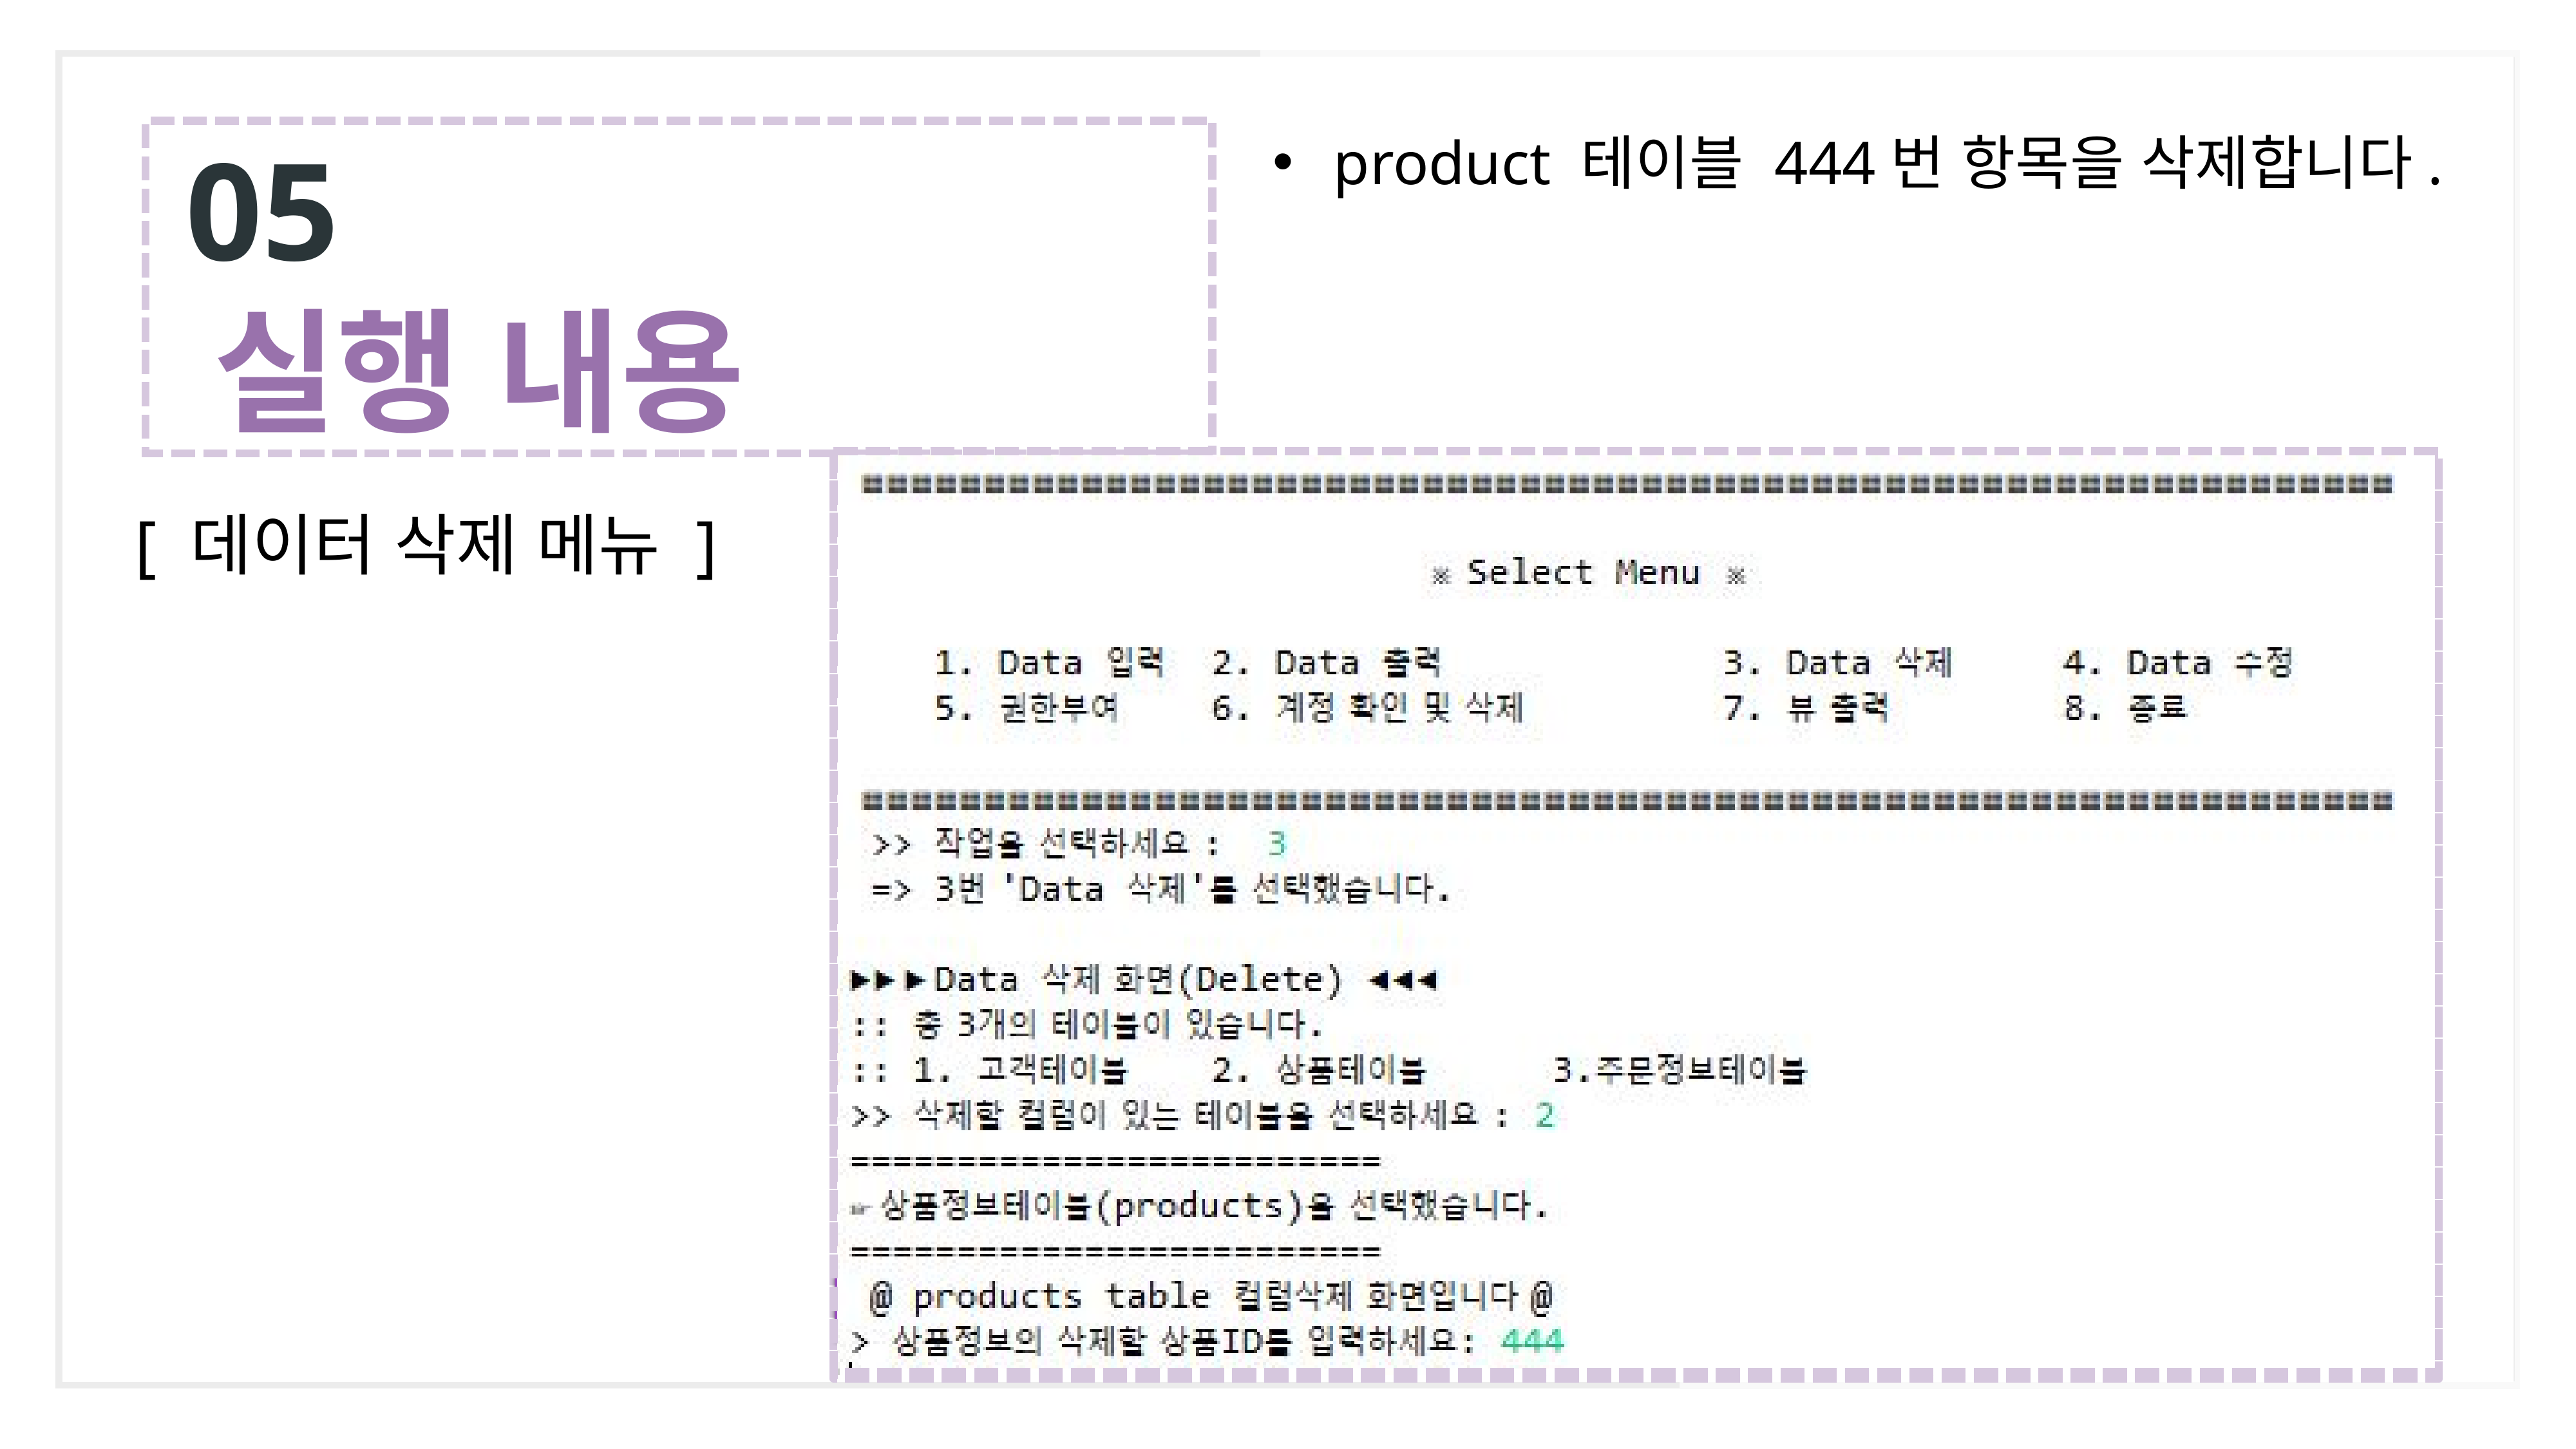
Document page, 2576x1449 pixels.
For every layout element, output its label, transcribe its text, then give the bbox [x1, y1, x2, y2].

text_box [ 데이터 삭제 메뉴 ] [129, 497, 724, 589]
text_box 05 실행 내용 [146, 120, 1213, 454]
text_box product 테이블 444번 항목을 삭제합니다. [1267, 120, 2464, 272]
picture [837, 455, 2436, 1375]
text_box [1260, 53, 2519, 1385]
